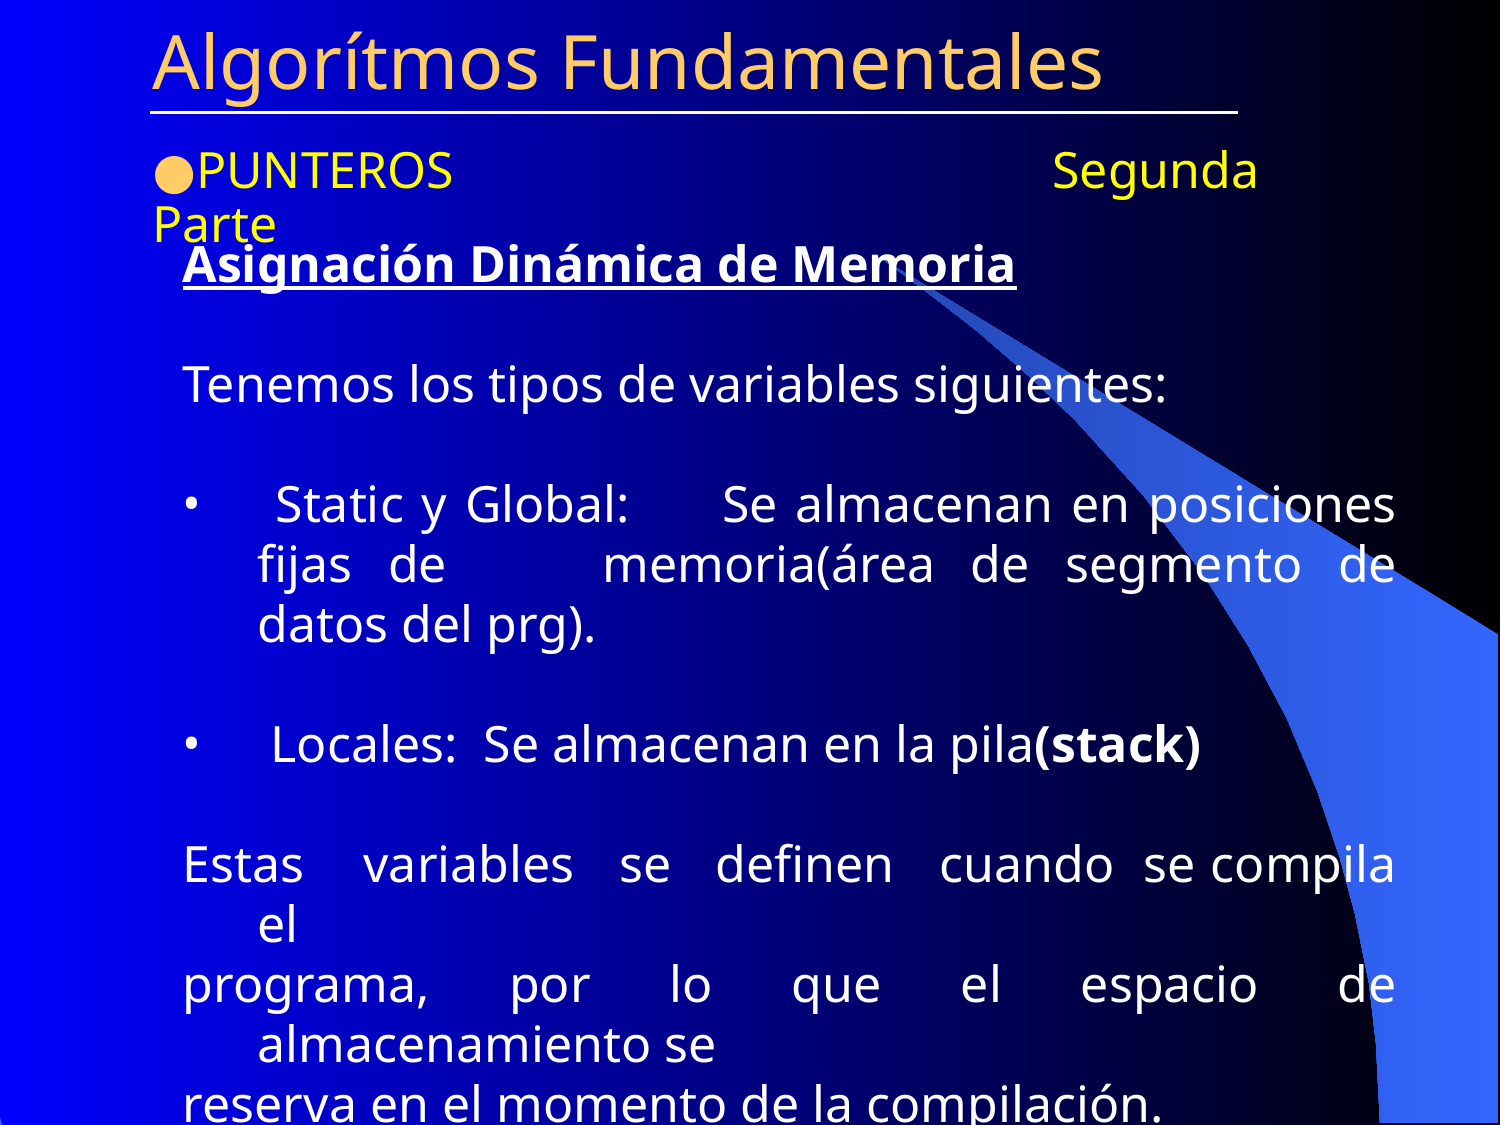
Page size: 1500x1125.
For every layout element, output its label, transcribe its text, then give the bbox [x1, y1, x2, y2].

text_box PUNTEROS Segunda Parte [137, 137, 1413, 200]
text_box Asignación Dinámica de Memoria Tenemos los tipos de variables siguientes: Static y Global: Se almacenan en posiciones fijas de memoria(área de segmento de datos del prg). Locales: Se almacenan en la pila(stack) Estas variables se definen cuando se compila el programa, por lo que el espacio de almacenamiento se reserva en el momento de la compilación. [167, 224, 1413, 959]
text_box Algorítmos Fundamentales [137, 24, 1413, 113]
